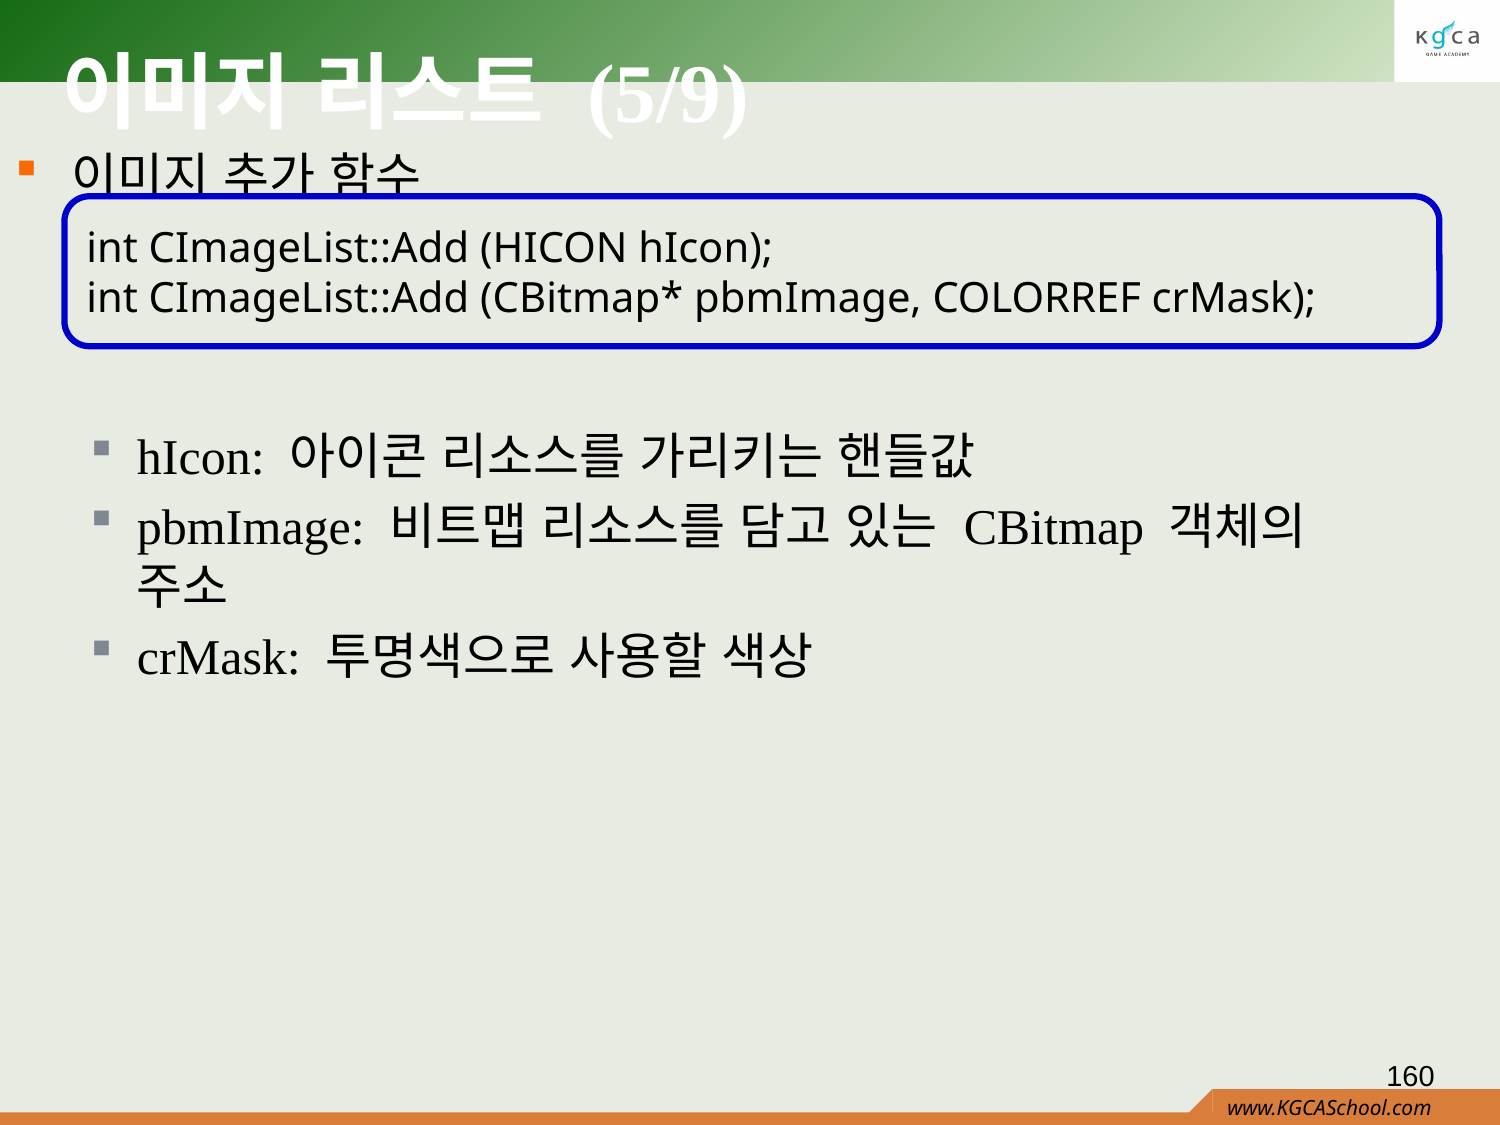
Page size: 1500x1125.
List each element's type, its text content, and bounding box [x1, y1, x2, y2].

list 이미지 추가 함수 hIcon: 아이콘 리소스를 가리키는 핸들값 pbmImage: 비트맵 리소스를 담고 있는 CBitmap 객체의 주소 crMask: 투명색으로 사용할 색상 [0, 136, 1407, 1029]
text_box int CImageList::Add (HICON hIcon); int CImageList::Add (CBitmap* pbmImage, COLORREF crMask); [64, 196, 1440, 347]
picture [1394, 0, 1500, 82]
title 이미지 리스트 (5/9) [46, 23, 1454, 155]
slide_number 160 [1137, 1049, 1451, 1101]
